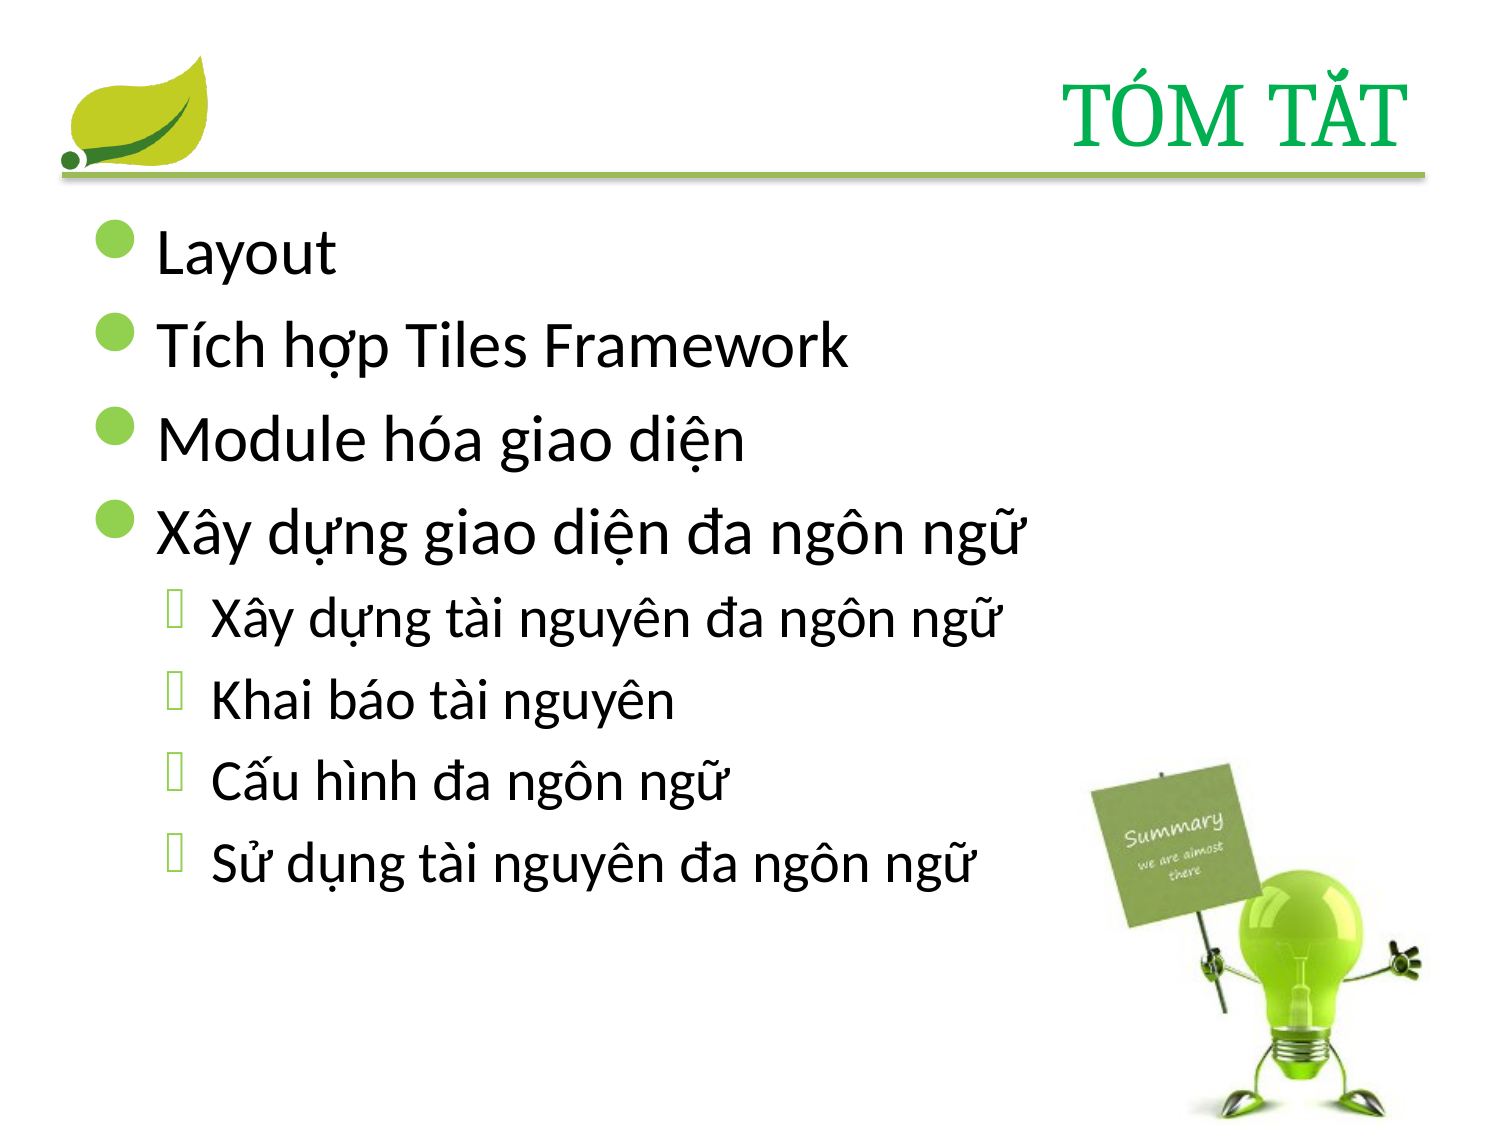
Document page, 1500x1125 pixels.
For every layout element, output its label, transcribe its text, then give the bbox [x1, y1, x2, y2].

title Tóm tắt [217, 45, 1425, 175]
picture [50, 49, 217, 175]
picture [1054, 757, 1500, 1125]
list Layout Tích hợp Tiles Framework Module hóa giao diện Xây dựng giao diện đa ngôn ngữ Xây dựng tài nguyên đa ngôn ngữ Khai báo tài nguyên Cấu hình đa ngôn ngữ Sử dụng tài nguyên đa ngôn ngữ [75, 200, 1425, 1005]
